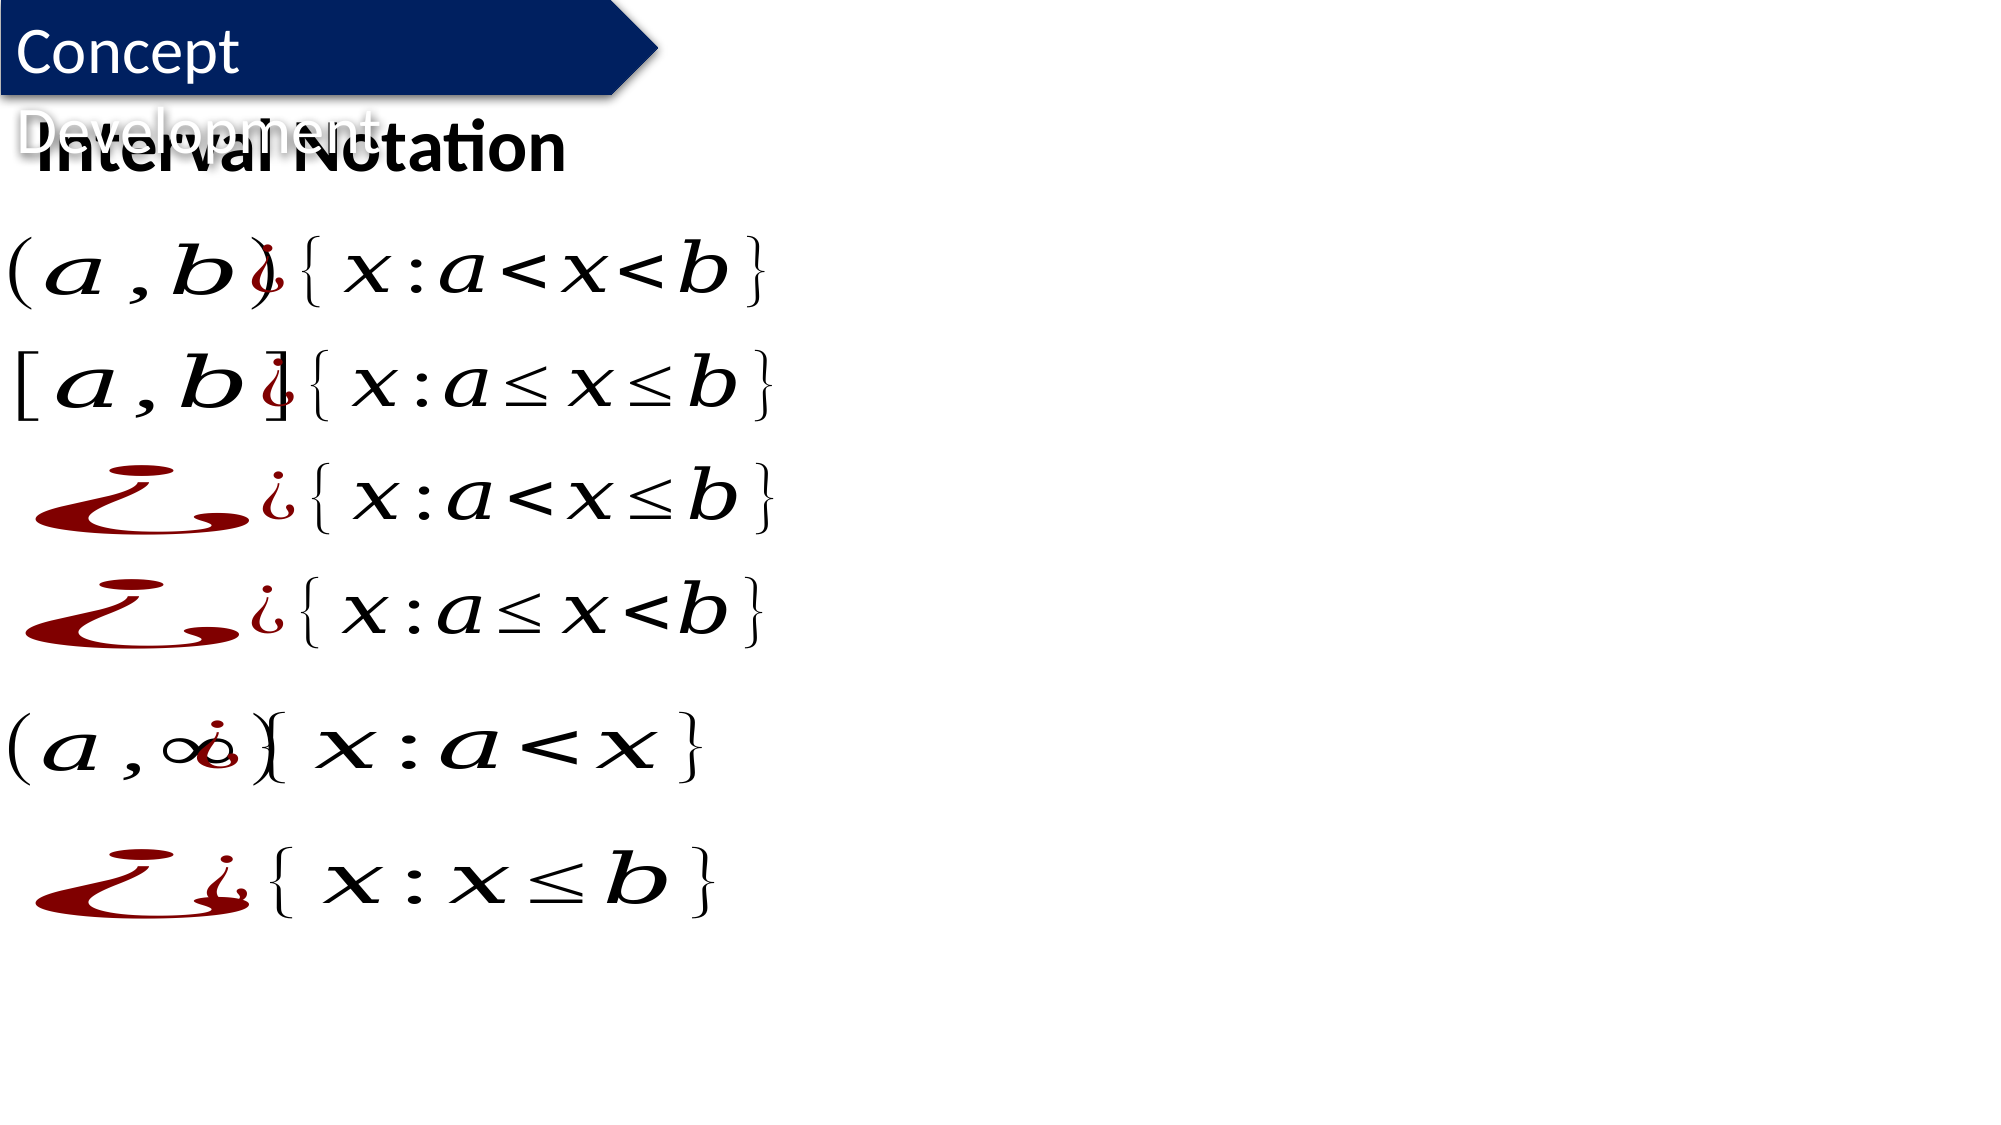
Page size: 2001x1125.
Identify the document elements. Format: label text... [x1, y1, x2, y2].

text_box Concept Development [1, 0, 658, 95]
title Interval Notation [20, 38, 1423, 257]
